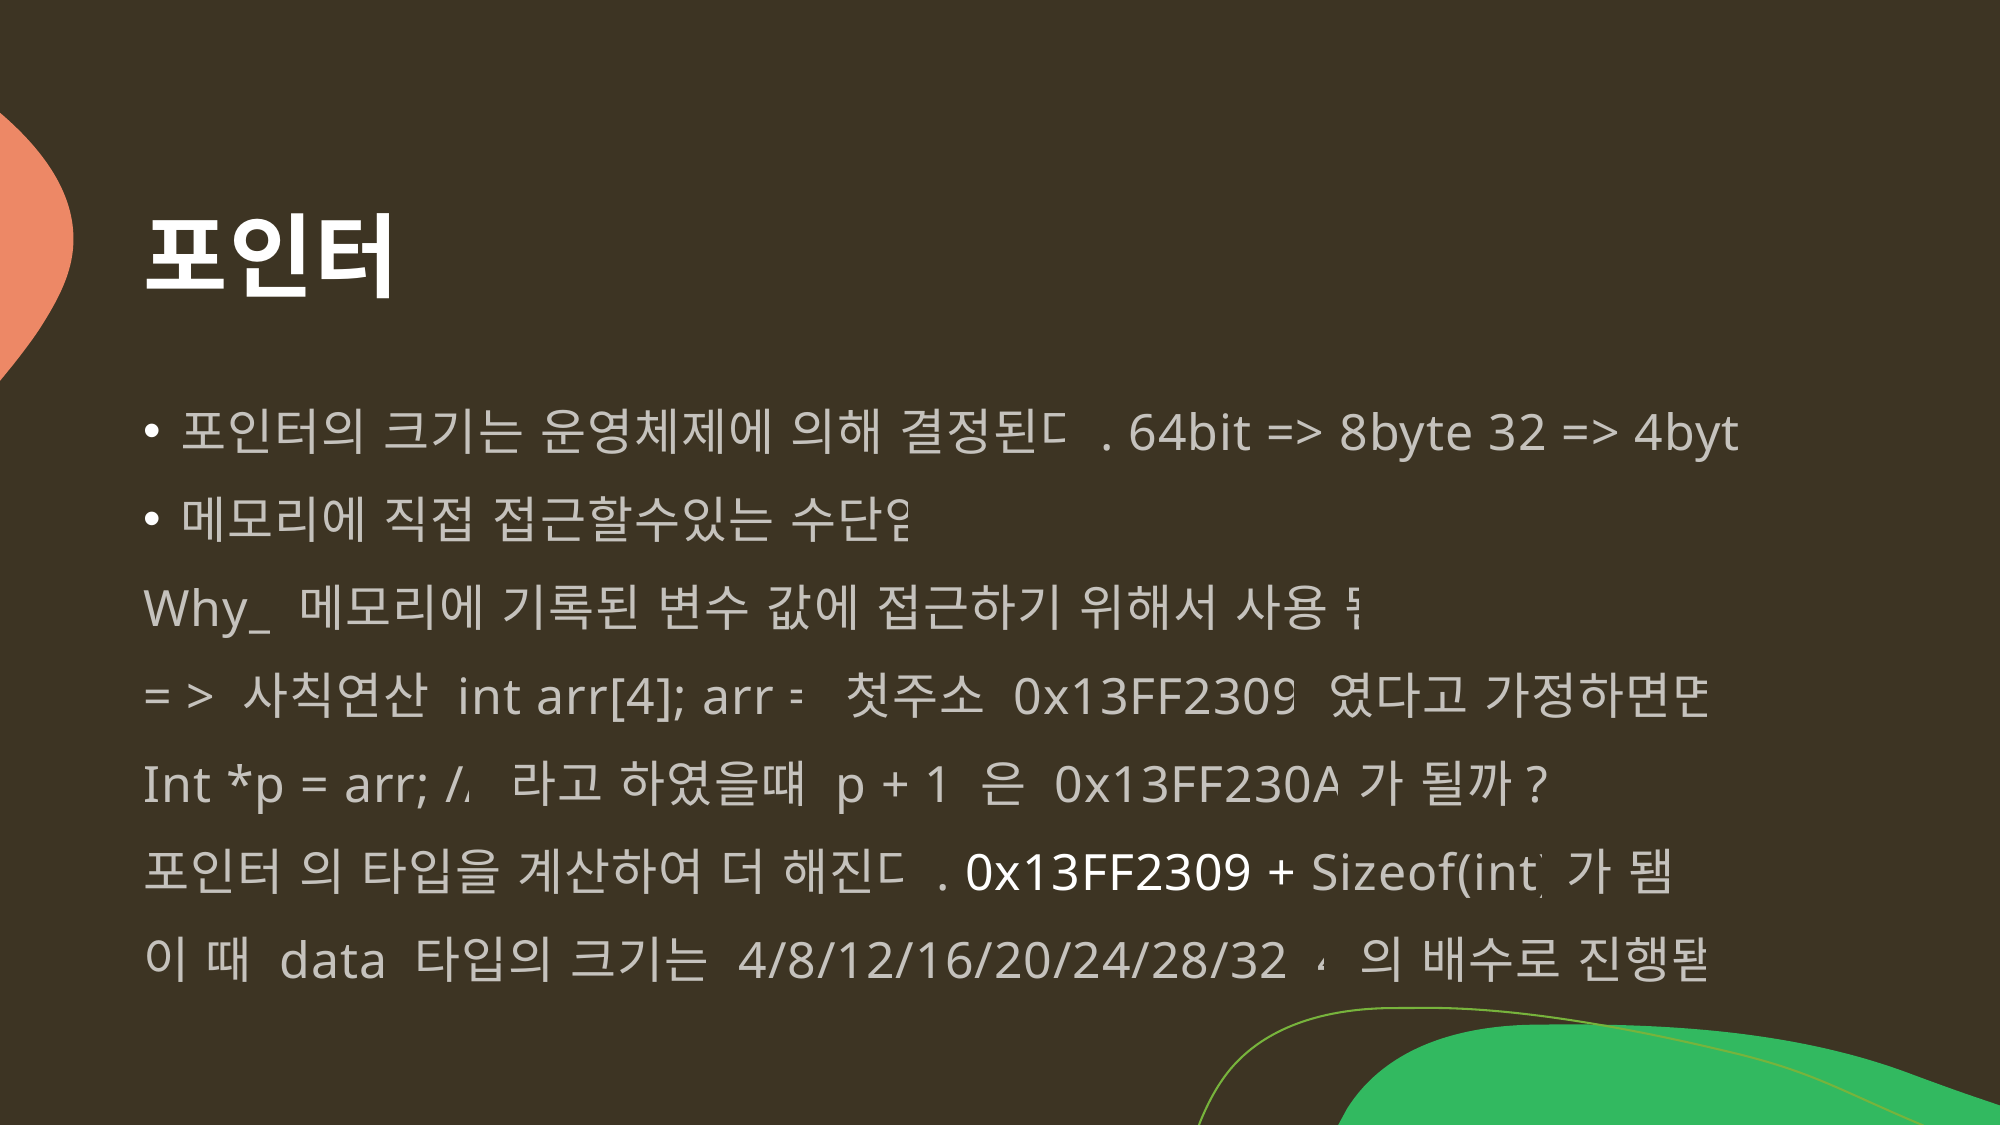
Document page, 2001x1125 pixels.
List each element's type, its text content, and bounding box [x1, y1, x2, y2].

list 포인터의 크기는 운영체제에 의해 결정된다. 64bit => 8byte 32 => 4byte 메모리에 직접 접근할수있는 수단임 Why_ 메모리에 기록된 변수 값에 접근하기 위해서 사용 됌 = > 사칙연산 int arr[4]; arr = 첫주소 0x13FF2309 였다고 가정하면면 Int *p = arr; // 라고 하였을떄 p + 1 은 0x13FF230A가 될까? 포인터 의 타입을 계산하여 더 해진다. 0x13FF2309 + Sizeof(int)가 됌 이 때 data 타입의 크기는 4/8/12/16/20/24/28/32 4의 배수로 진행됌 [125, 375, 1875, 1002]
title 포인터 [125, 125, 1875, 375]
